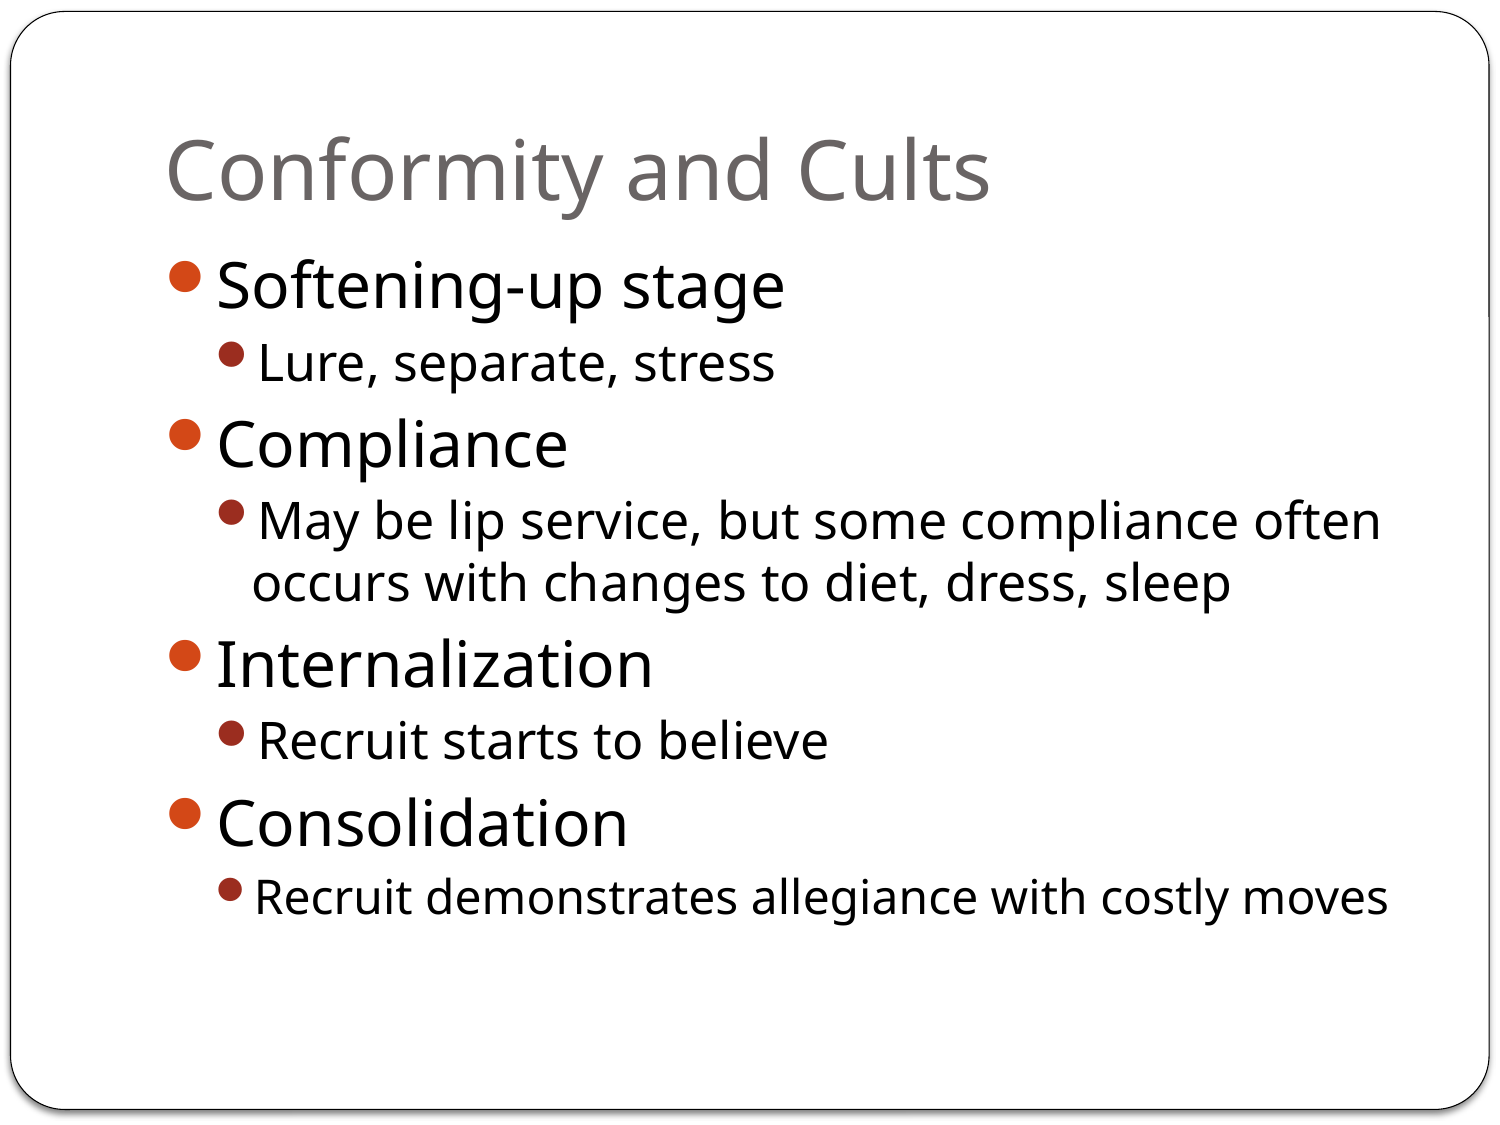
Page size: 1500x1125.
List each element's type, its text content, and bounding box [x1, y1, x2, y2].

title Conformity and Cults [150, 45, 1425, 233]
list Softening-up stage Lure, separate, stress Compliance May be lip service, but some compliance often occurs with changes to diet, dress, sleep Internalization Recruit starts to believe Consolidation Recruit demonstrates allegiance with costly moves [150, 237, 1425, 988]
